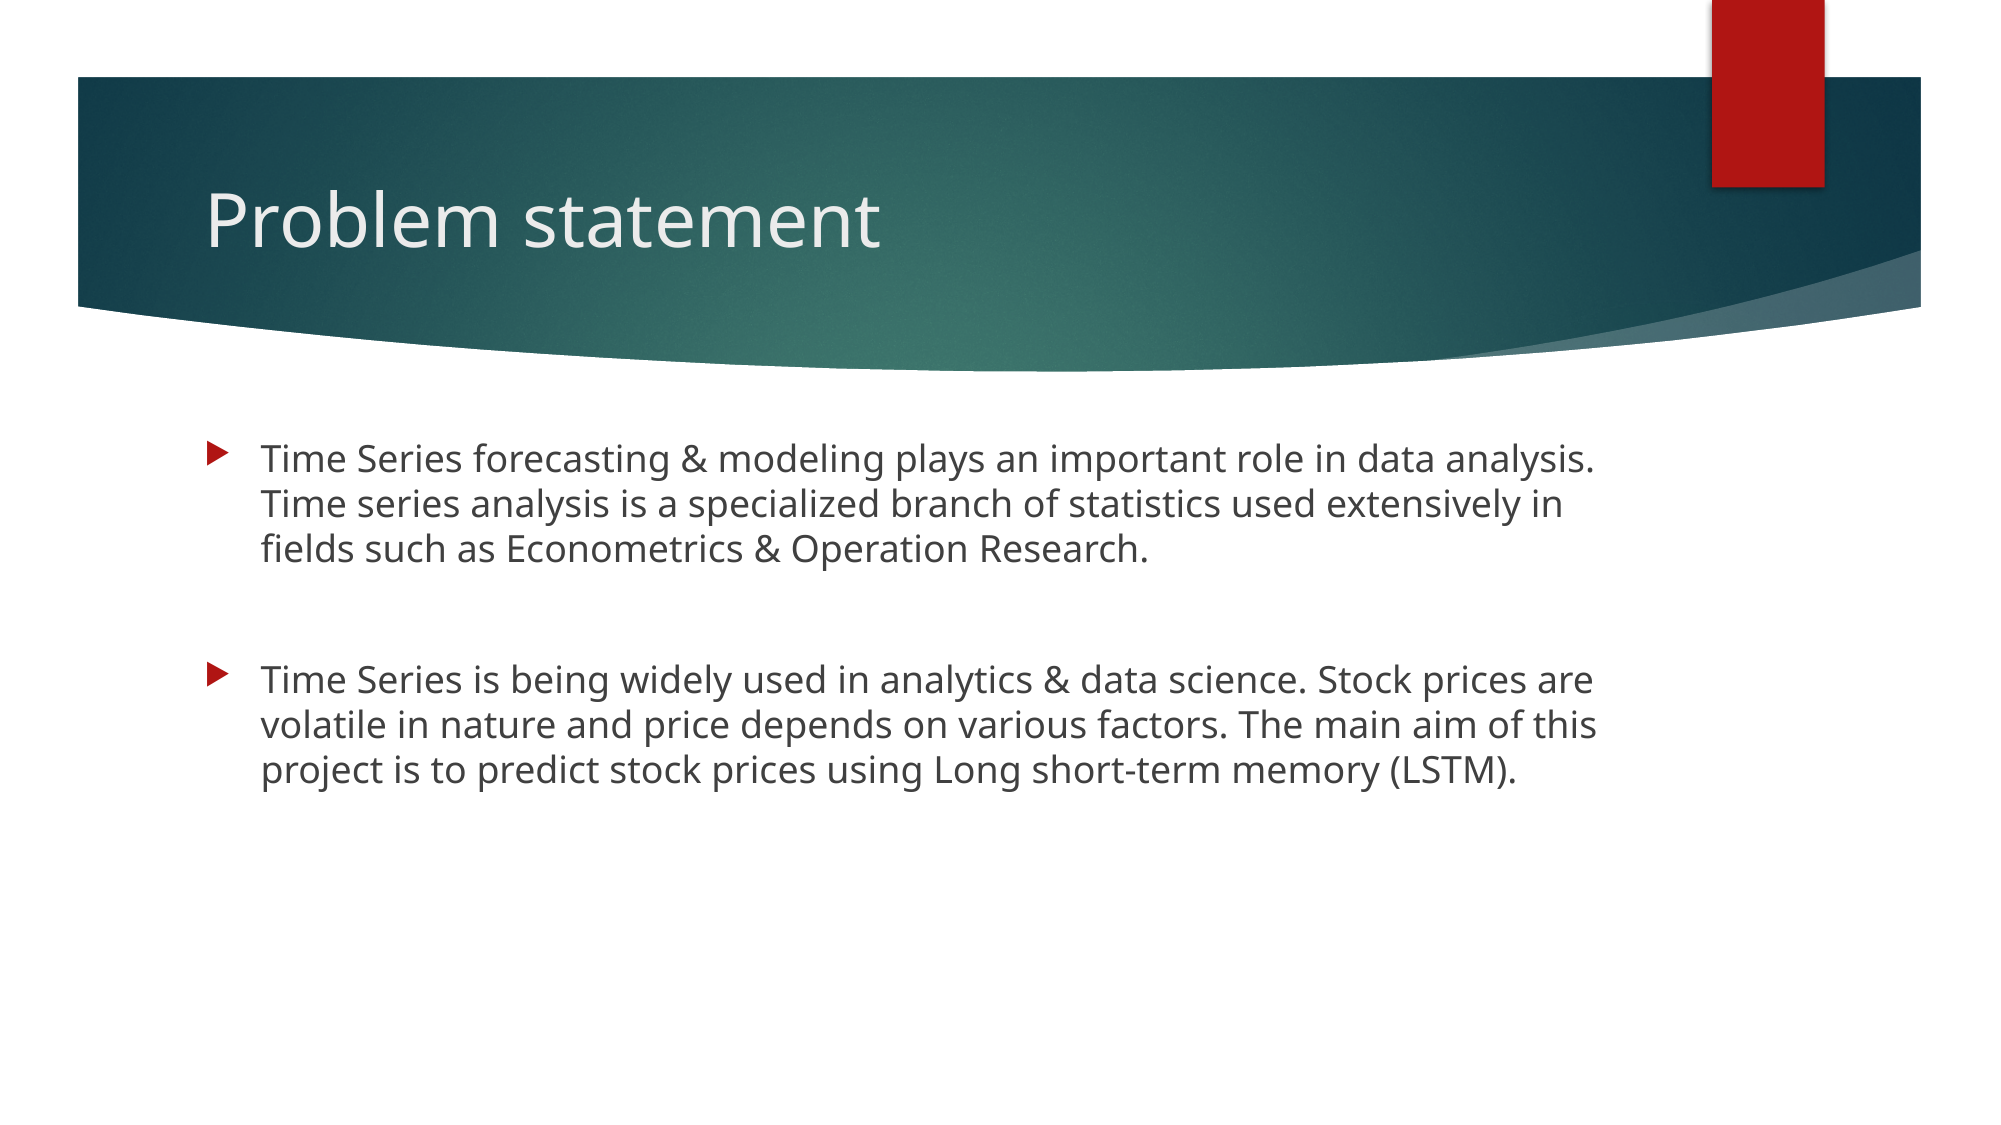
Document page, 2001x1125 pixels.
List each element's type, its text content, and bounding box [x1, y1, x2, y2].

title Problem statement [189, 159, 1638, 276]
list Time Series forecasting & modeling plays an important role in data analysis. Time series analysis is a specialized branch of statistics used extensively in fields such as Econometrics & Operation Research. Time Series is being widely used in analytics & data science. Stock prices are volatile in nature and price depends on various factors. The main aim of this project is to predict stock prices using Long short-term memory (LSTM). [189, 427, 1638, 988]
